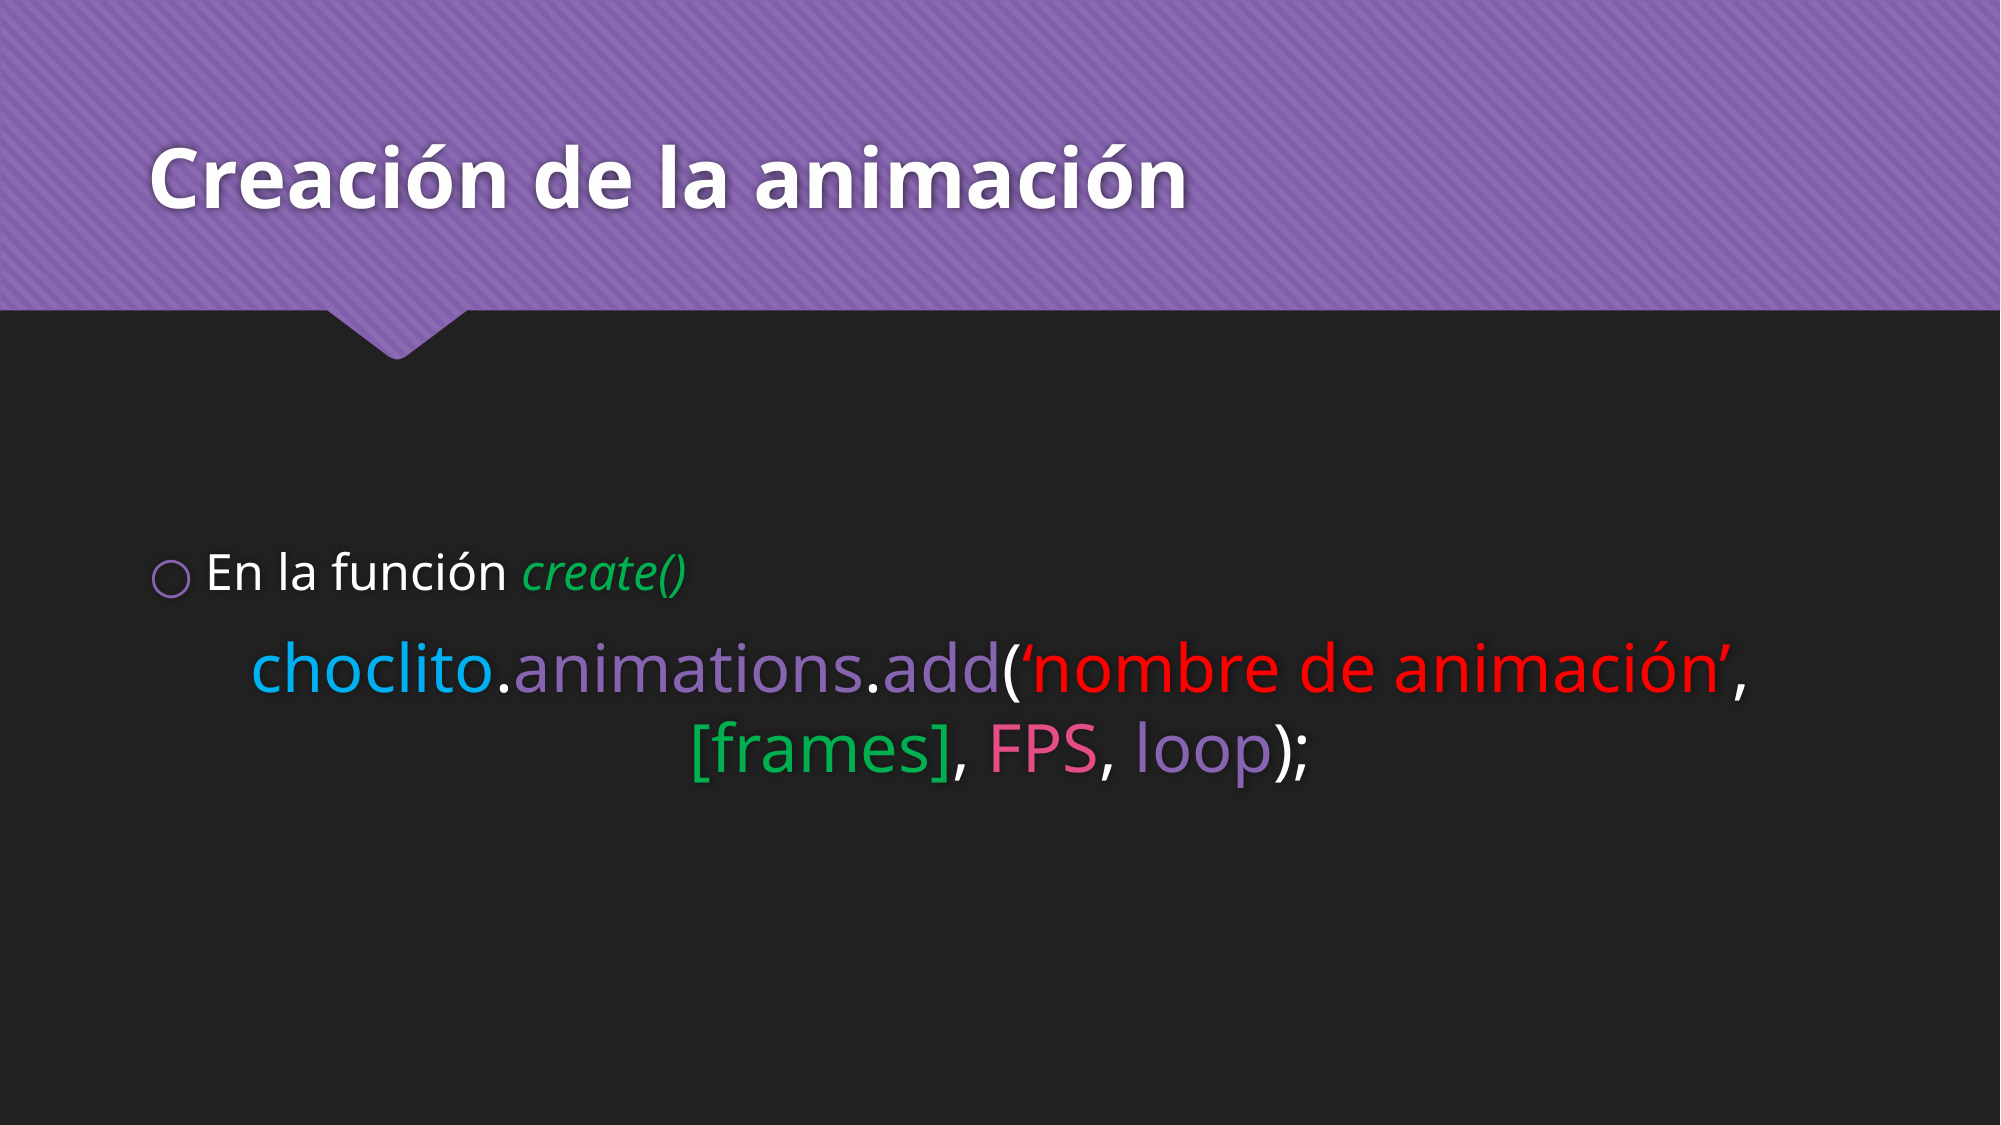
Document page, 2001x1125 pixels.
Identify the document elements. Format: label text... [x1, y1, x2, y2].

picture [1, 1, 1999, 357]
list En la función create() choclito.animations.add(‘nombre de animación’, [frames], FPS, loop); [134, 364, 1868, 962]
title Creación de la animación [132, 73, 1868, 233]
